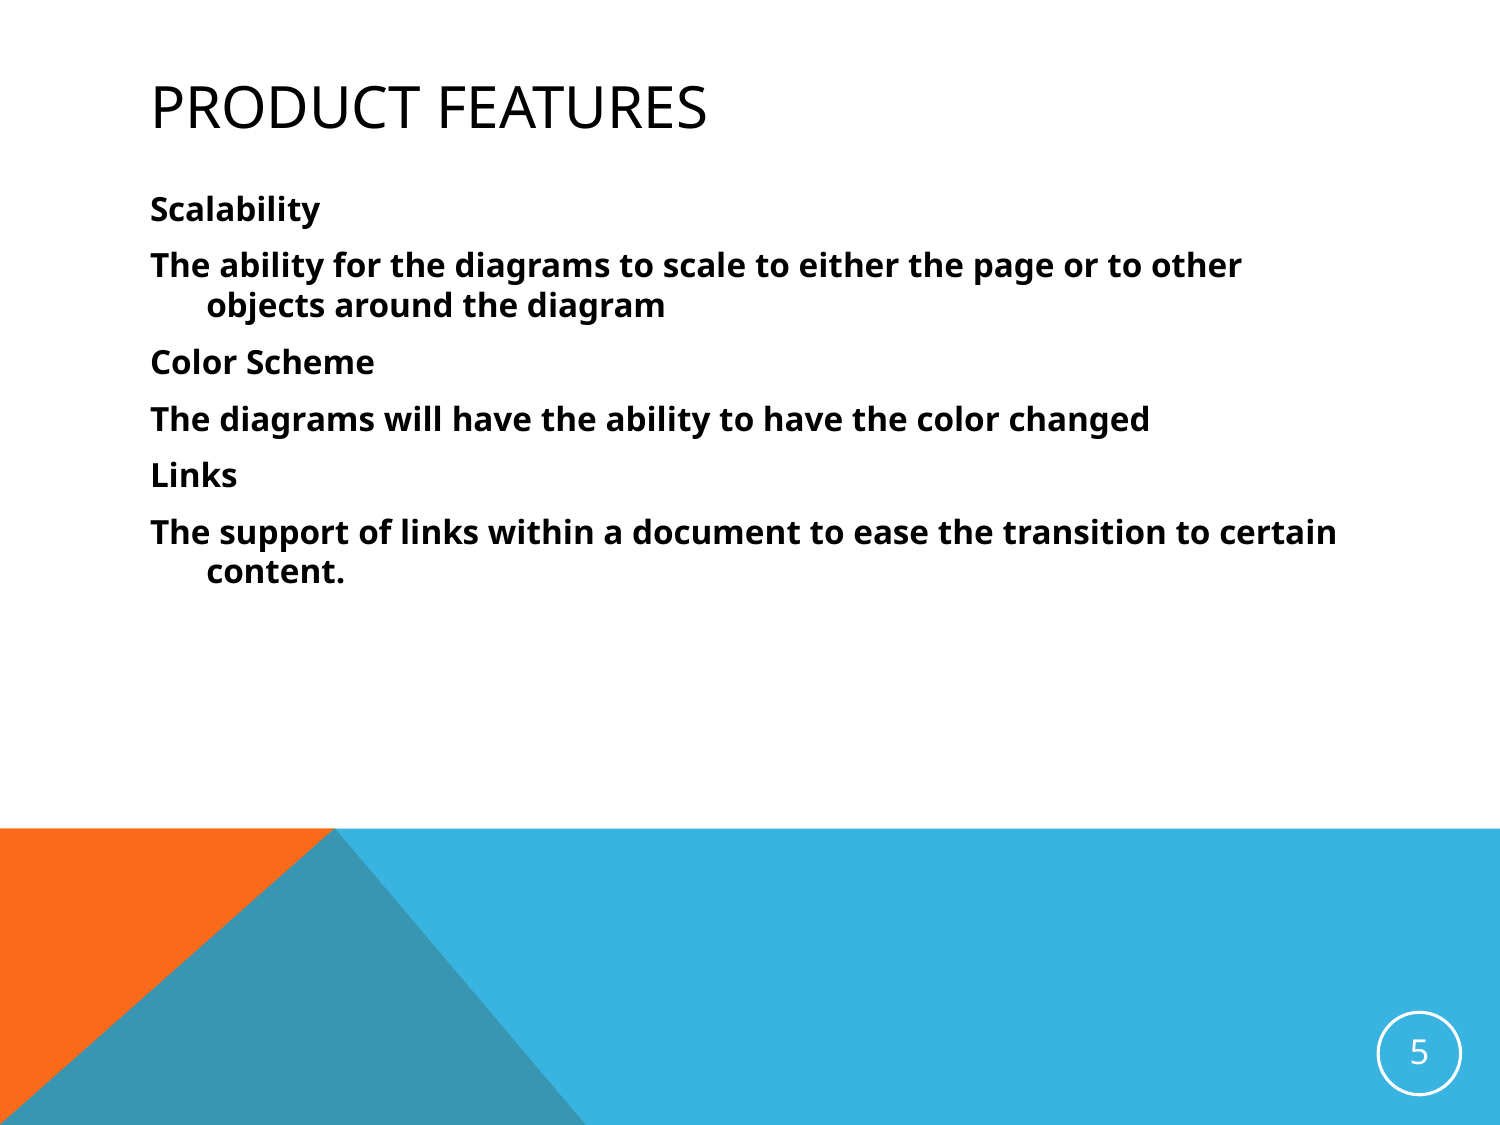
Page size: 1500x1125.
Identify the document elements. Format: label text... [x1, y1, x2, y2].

list Scalability The ability for the diagrams to scale to either the page or to other objects around the diagram Color Scheme The diagrams will have the ability to have the color changed Links The support of links within a document to ease the transition to certain content. [135, 180, 1369, 768]
slide_number 5 [1376, 1010, 1463, 1097]
title Product features [135, 60, 1369, 150]
